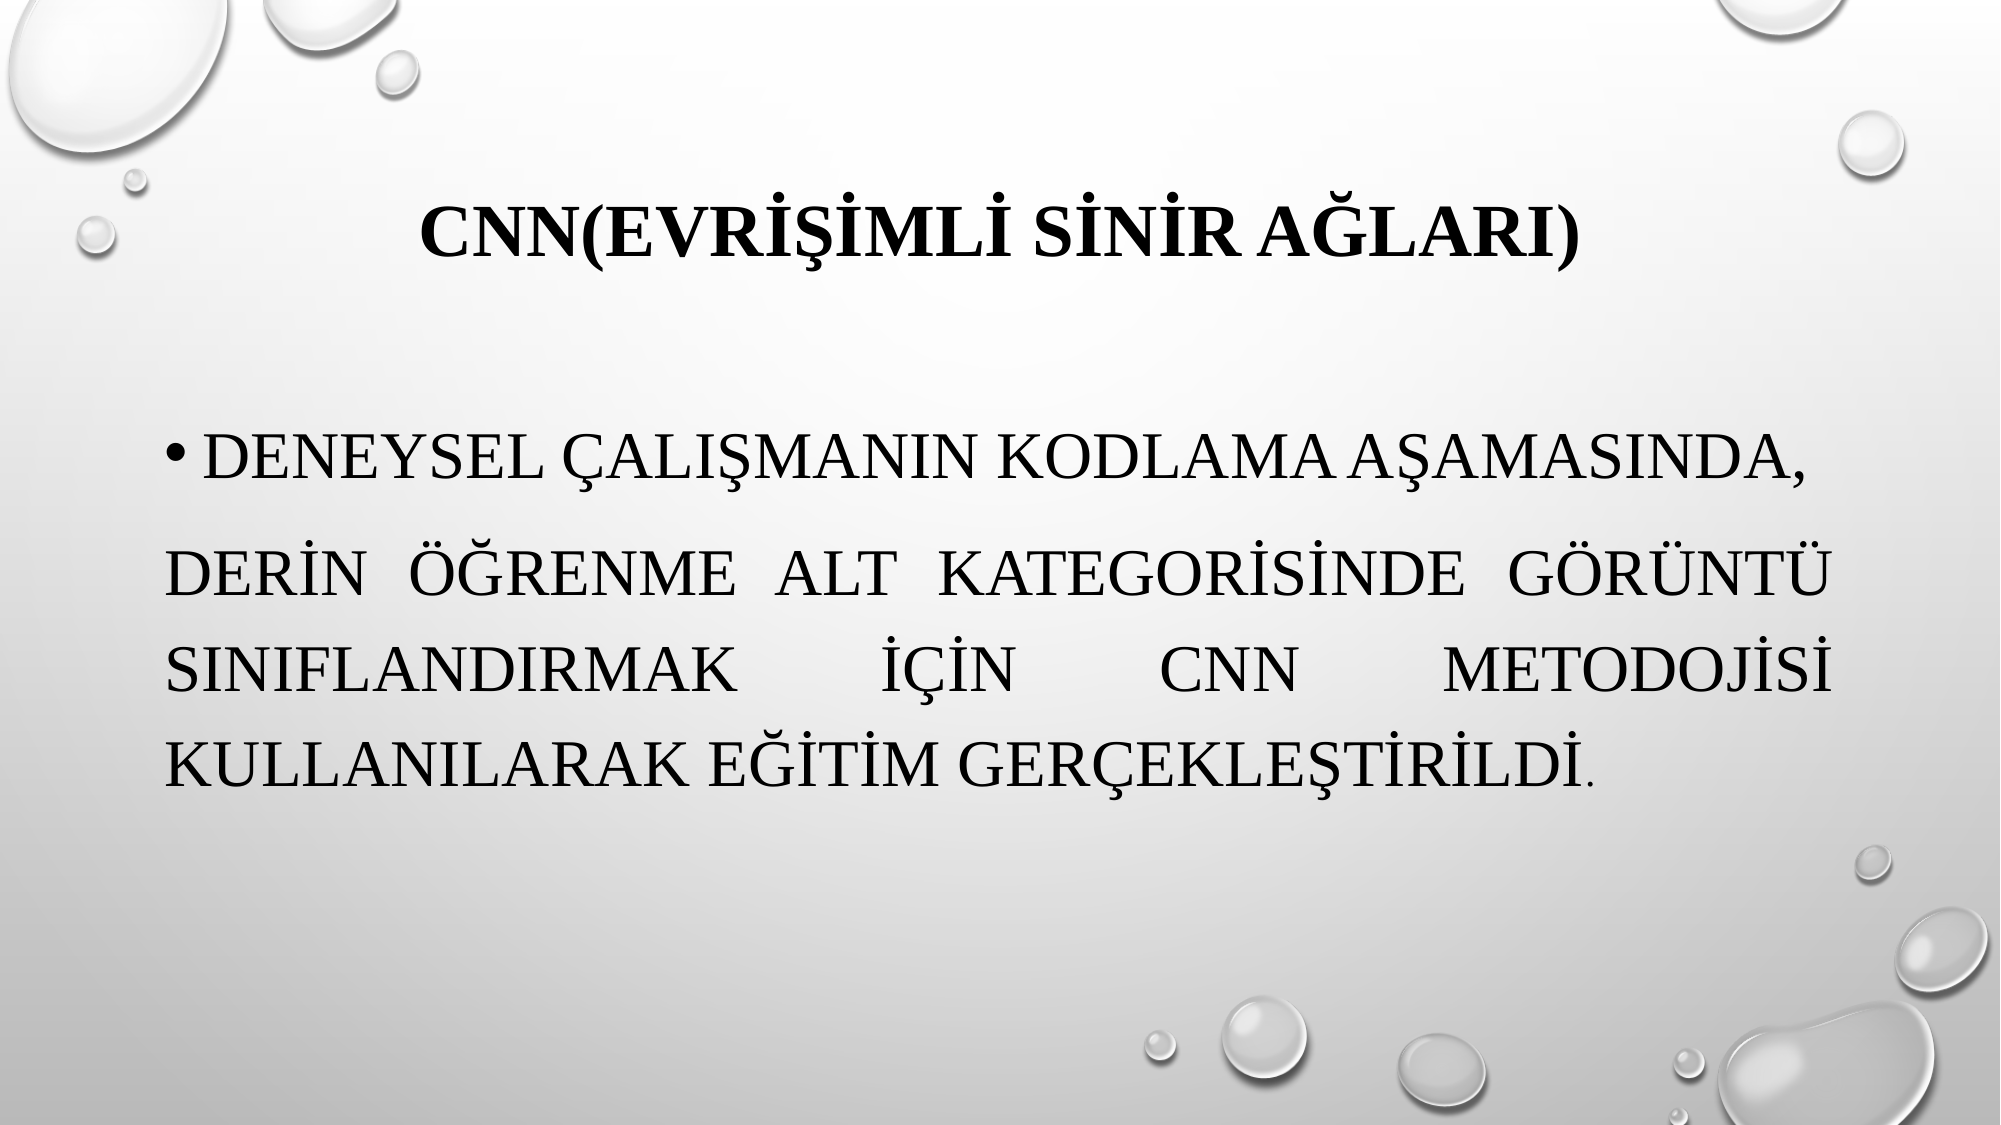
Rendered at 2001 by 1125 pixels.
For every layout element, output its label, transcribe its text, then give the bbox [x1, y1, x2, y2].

picture [0, 0, 2000, 1125]
title CNN(Evrişimli sinir Ağları) [149, 101, 1851, 364]
list Deneysel çalışmanın kodlama aşamasında, Derin öğrenme alt kategorisinde görüntü sınıflandırmak için CNN metodojisi kullanılarak eğitim gerçekleştirildi. [149, 388, 1850, 950]
